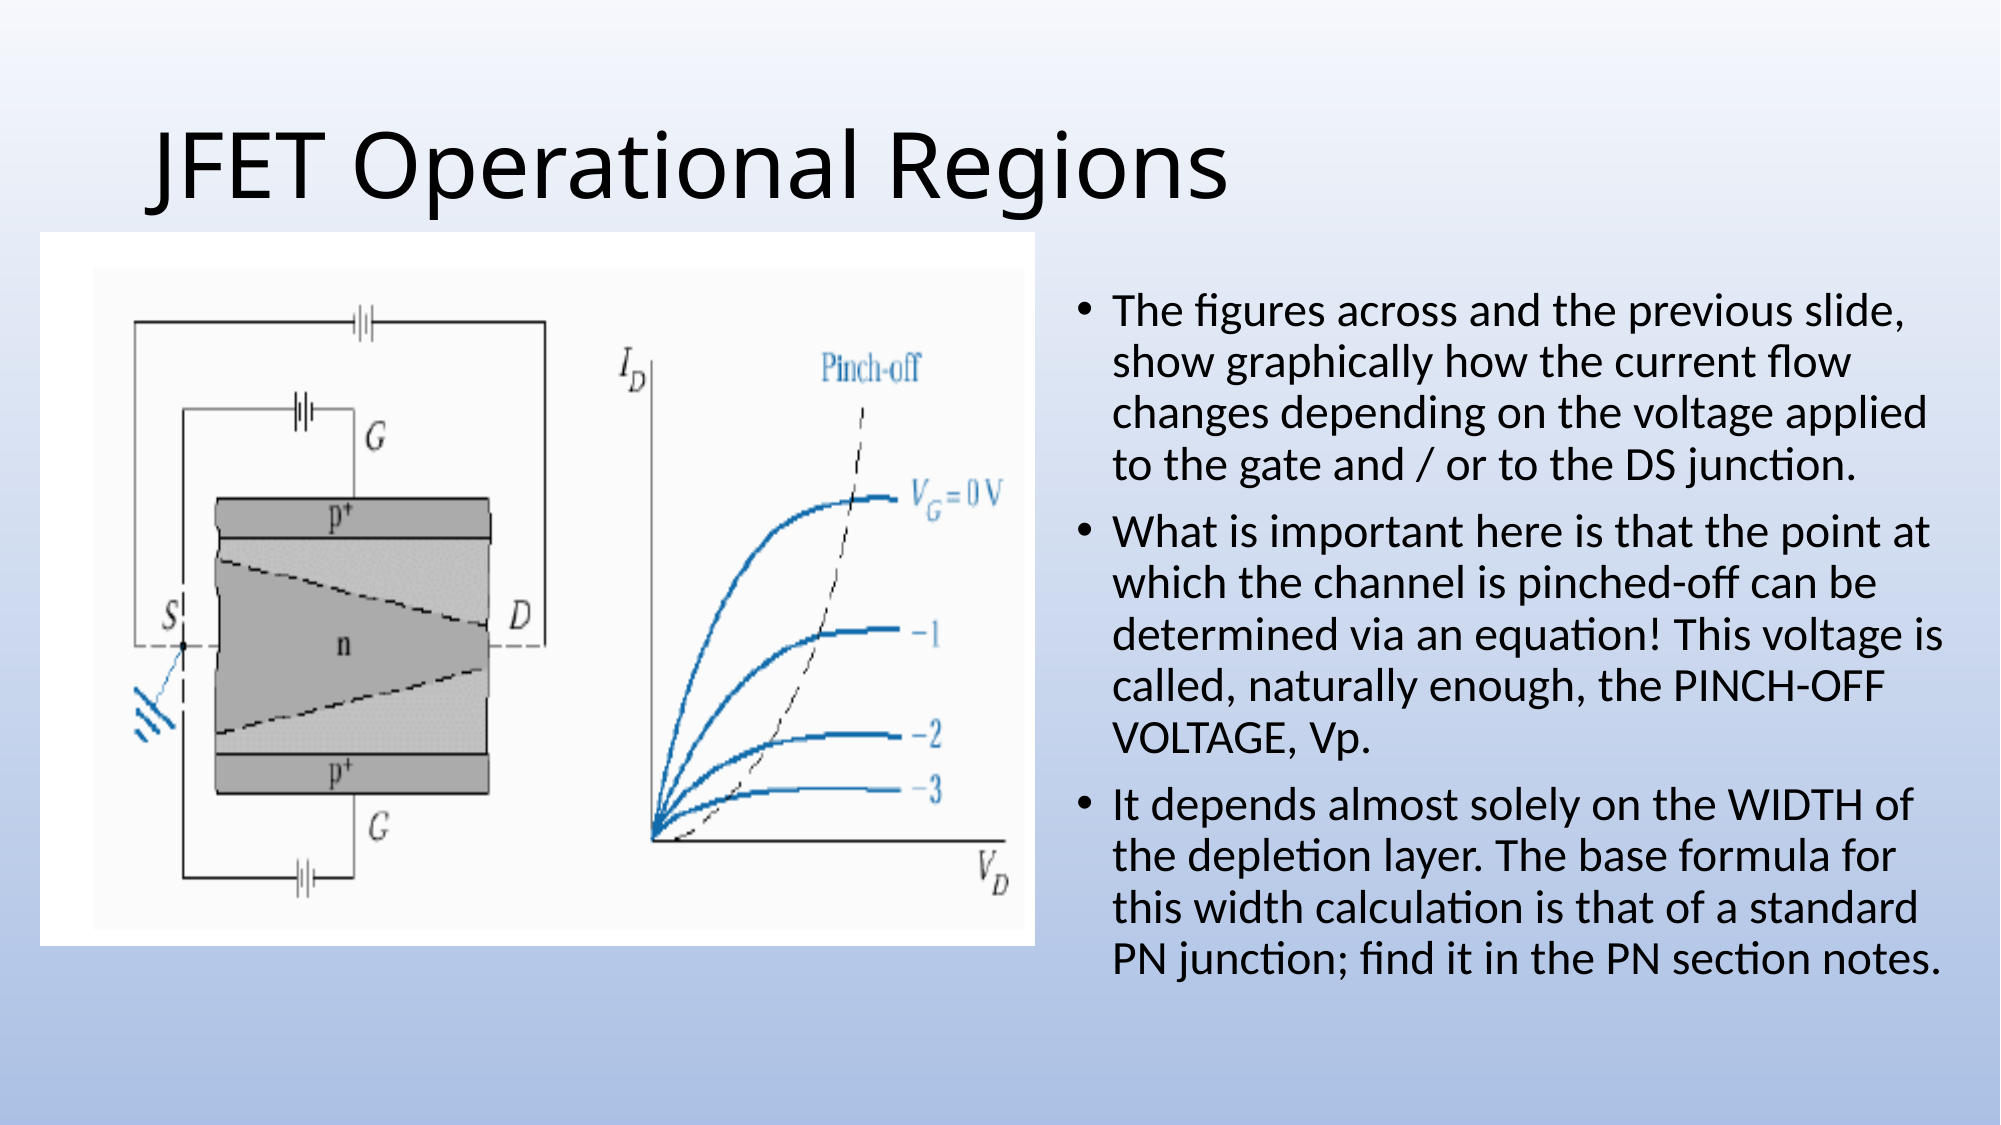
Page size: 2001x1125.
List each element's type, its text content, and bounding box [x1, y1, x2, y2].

title JFET Operational Regions [137, 59, 1863, 278]
picture [40, 232, 1035, 946]
list The figures across and the previous slide, show graphically how the current flow changes depending on the voltage applied to the gate and / or to the DS junction. What is important here is that the point at which the channel is pinched-off can be determined via an equation! This voltage is called, naturally enough, the PINCH-OFF VOLTAGE, Vp. It depends almost solely on the WIDTH of the depletion layer. The base formula for this width calculation is that of a standard PN junction; find it in the PN section notes. [1061, 277, 1975, 1041]
